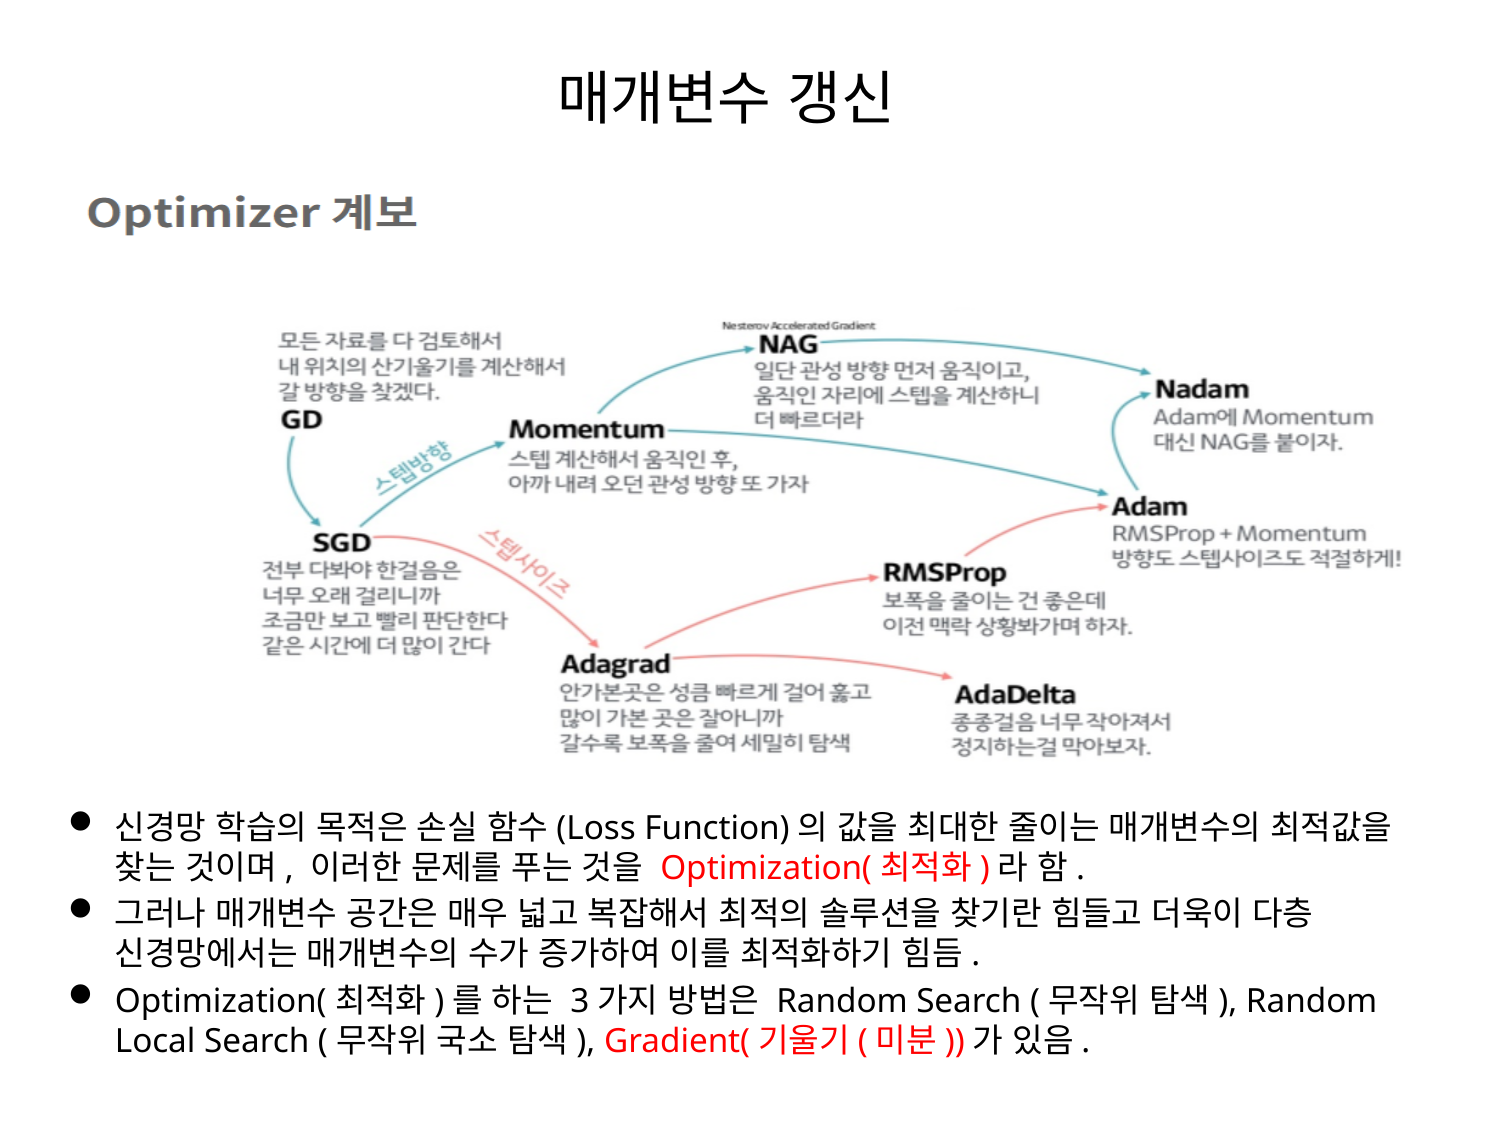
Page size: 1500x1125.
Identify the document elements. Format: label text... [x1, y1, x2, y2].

picture [55, 168, 1432, 788]
title 매개변수 갱신 [88, 19, 1364, 167]
subtitle 신경망 학습의 목적은 손실 함수(Loss Function)의 값을 최대한 줄이는 매개변수의 최적값을 찾는 것이며, 이러한 문제를 푸는 것을 Optimization(최적화)라 함. 그러나 매개변수 공간은 매우 넓고 복잡해서 최적의 솔루션을 찾기란 힘들고 더욱이 다층 신경망에서는 매개변수의 수가 증가하여 이를 최적화하기 힘듬. Optimization(최적화)를 하는 3가지 방법은 Random Search (무작위 탐색), Random Local Search (무작위 국소 탐색), Gradient(기울기(미분))가 있음. [53, 798, 1447, 1083]
